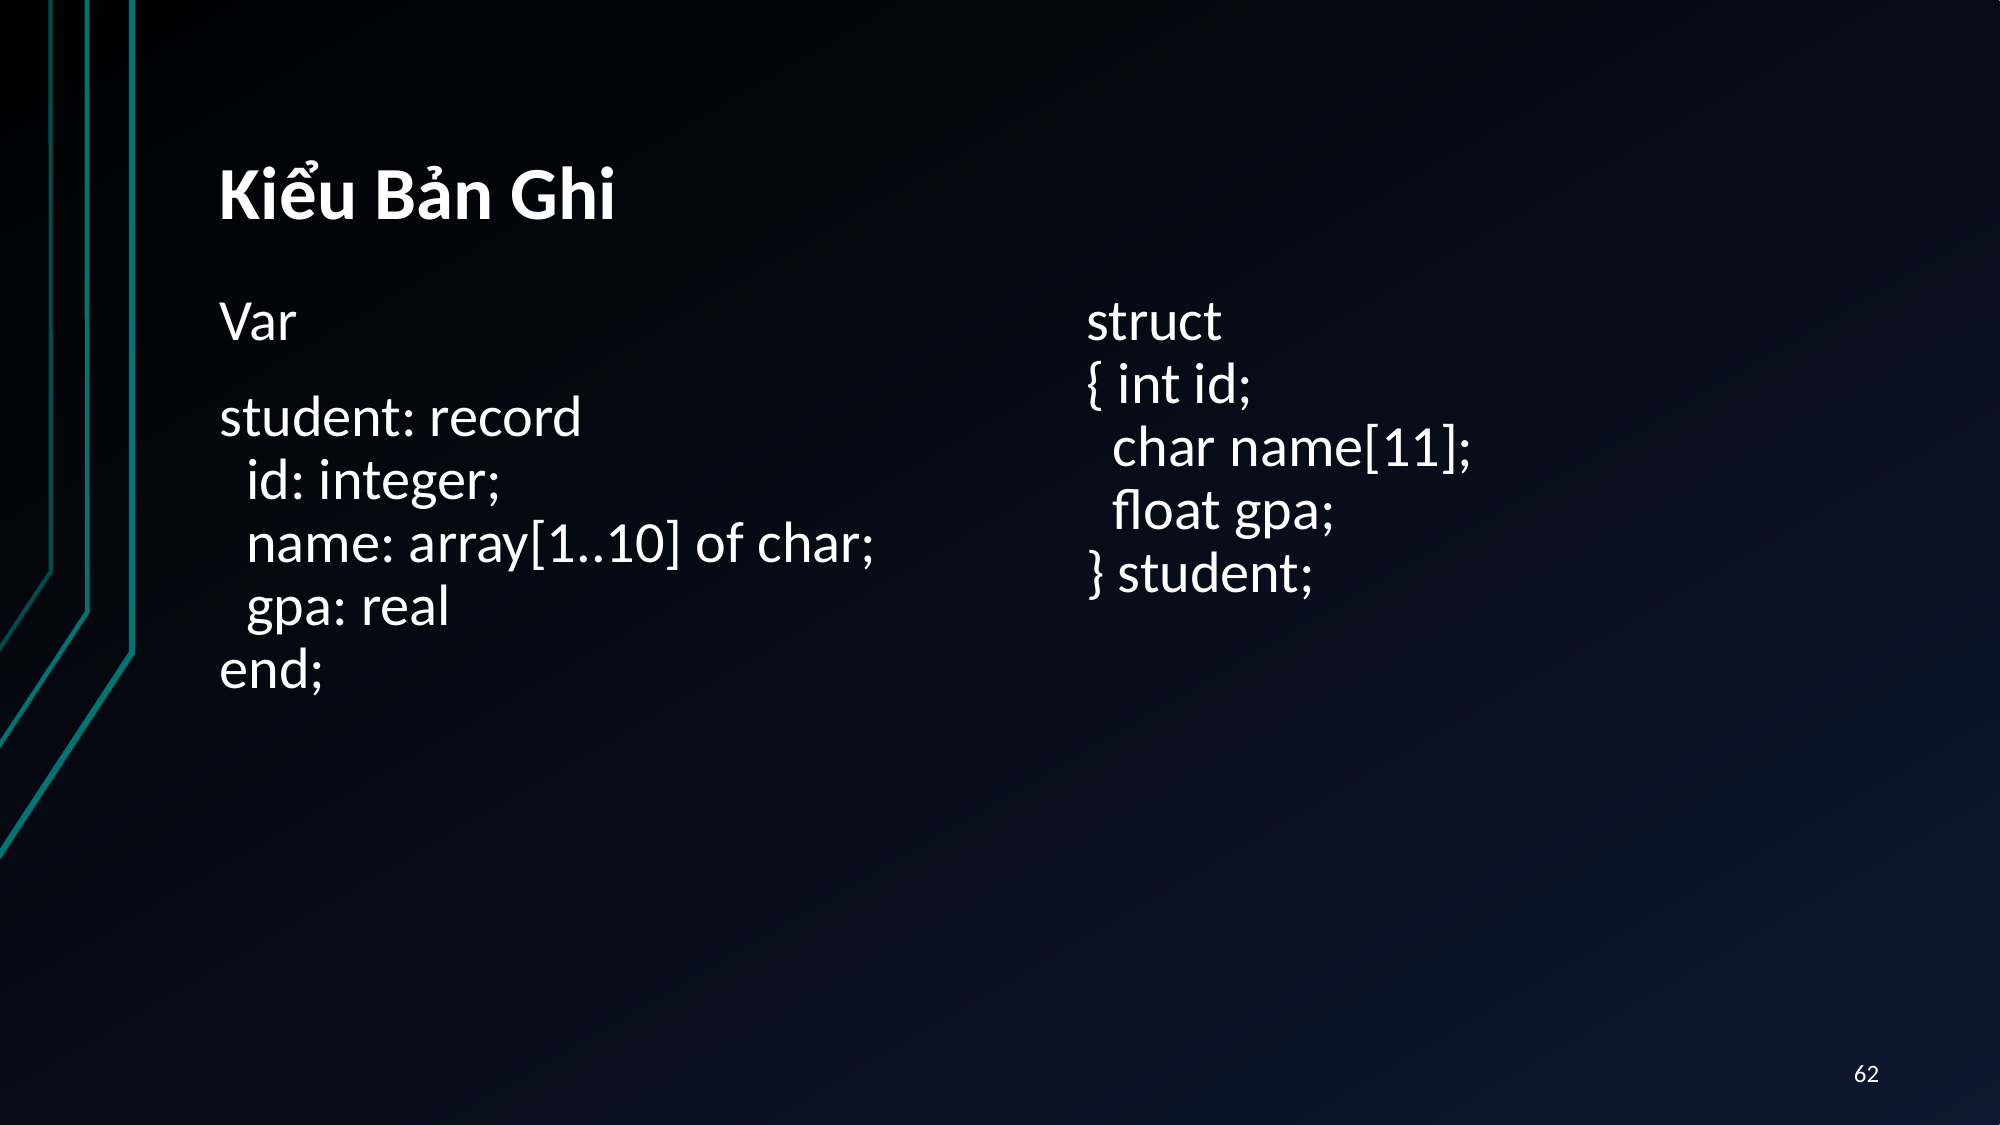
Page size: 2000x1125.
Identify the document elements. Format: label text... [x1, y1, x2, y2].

slide_number 62 [1732, 1042, 1900, 1103]
list struct { int id; char name[11]; float gpa; } student; [1066, 279, 1900, 1013]
title Kiểu Bản Ghi [199, 45, 1900, 246]
list Var student: record id: integer; name: array[1..10] of char; gpa: real end; [199, 279, 1033, 1013]
